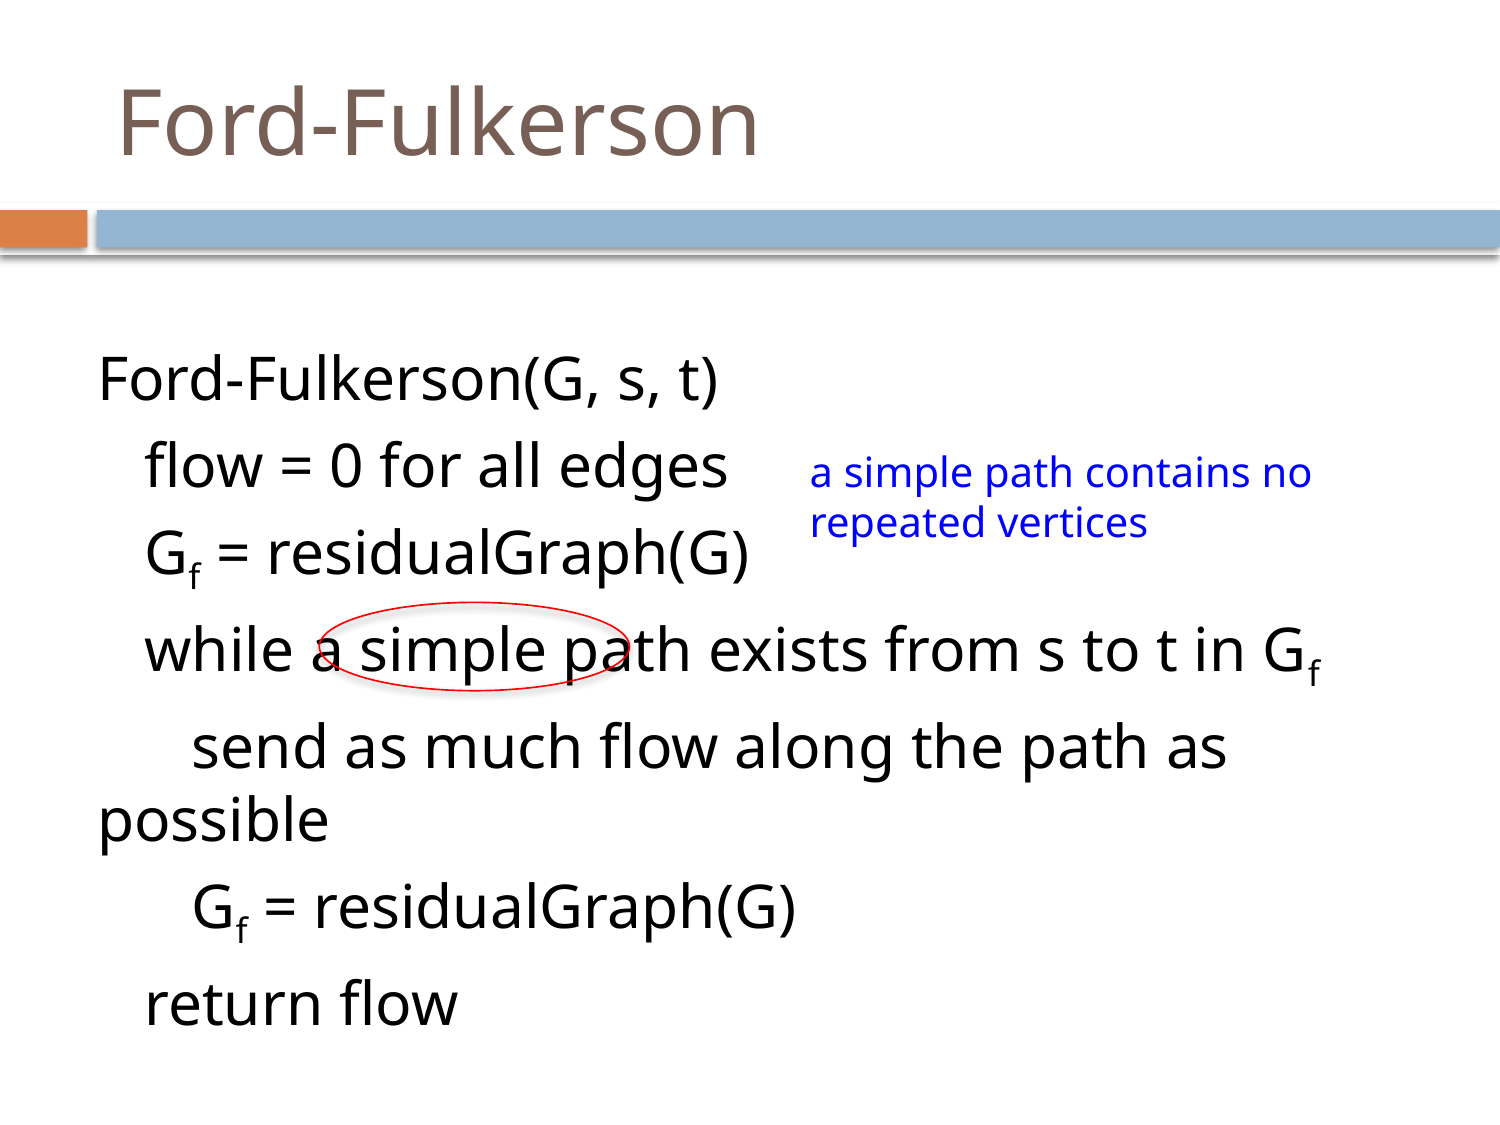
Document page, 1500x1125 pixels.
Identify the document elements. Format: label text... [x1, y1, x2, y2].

title Ford-Fulkerson [100, 37, 1438, 200]
text_box [318, 601, 631, 692]
text_box a simple path contains no repeated vertices [794, 438, 1364, 554]
list Ford-Fulkerson(G, s, t) flow = 0 for all edges Gf = residualGraph(G) while a simple path exists from s to t in Gf send as much flow along the path as possible Gf = residualGraph(G) return flow [82, 332, 1420, 970]
